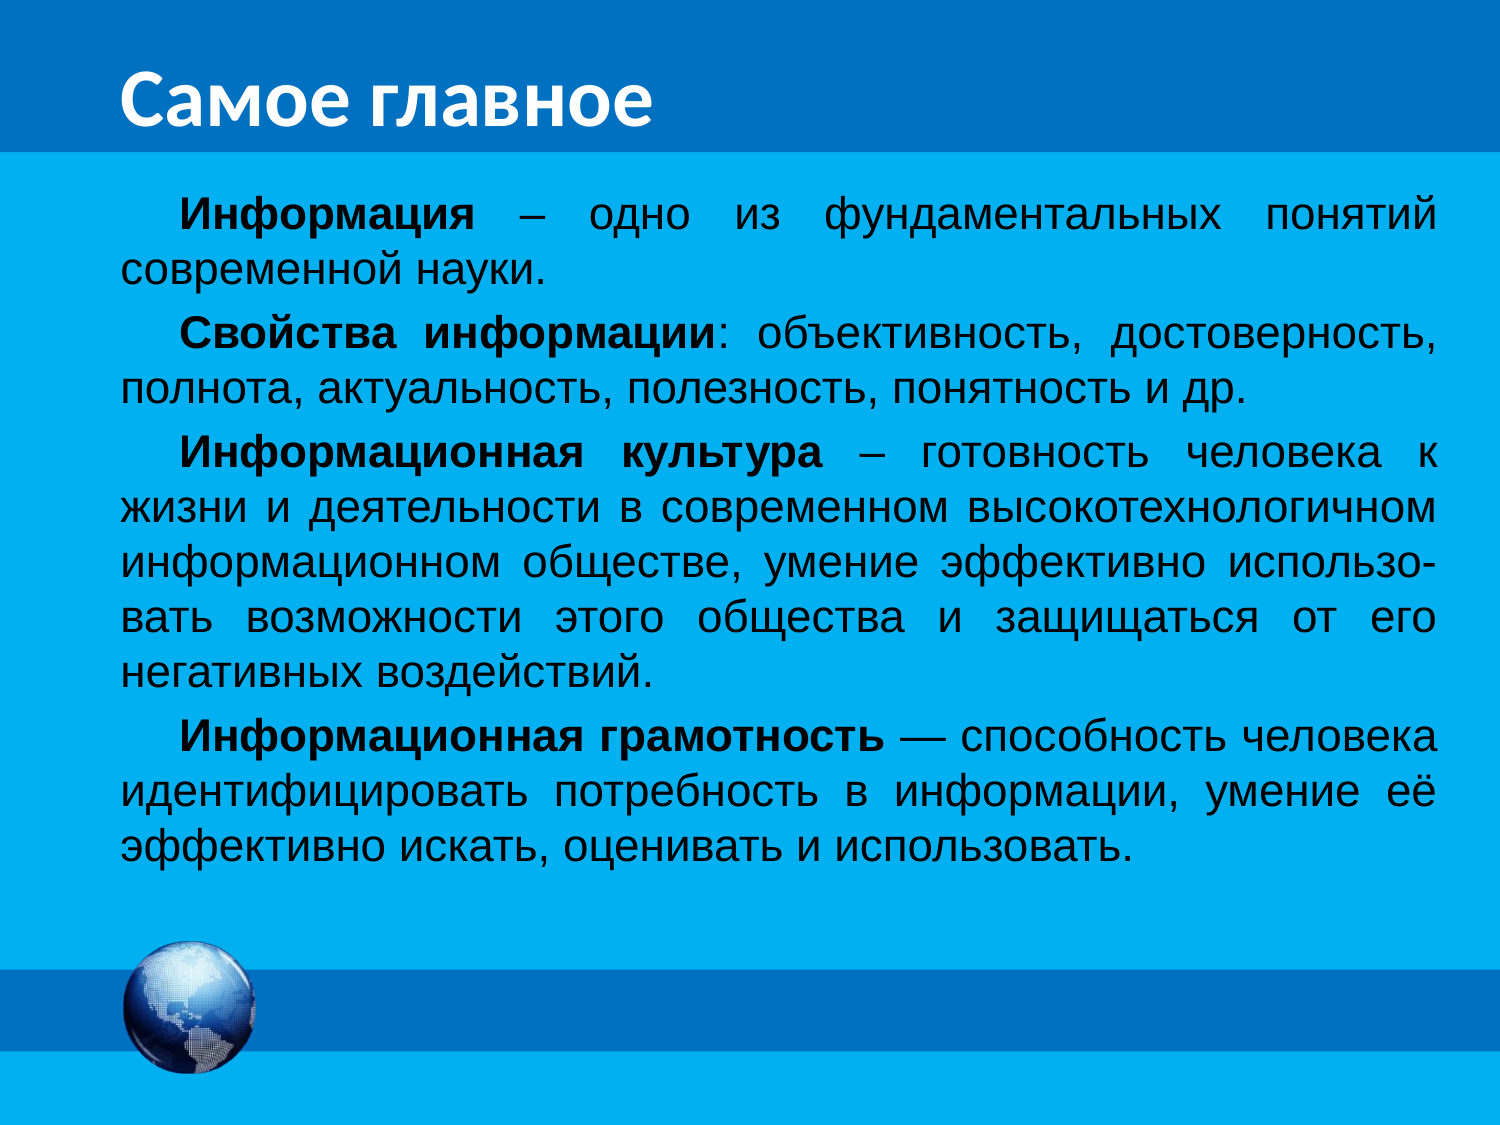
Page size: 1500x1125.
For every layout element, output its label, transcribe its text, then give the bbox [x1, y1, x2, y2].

picture [117, 942, 259, 1073]
list Информация – одно из фундаментальных понятий современной науки. Свойства информации: объективность, достоверность, полнота, актуальность, полезность, понятность и др. Информационная культура – готовность человека к жизни и деятельности в современном высокотехнологичном информационном обществе, умение эффективно использо-вать возможности этого общества и защищаться от его негативных воздействий. Информационная грамотность — способность человека идентифицировать потребность в информации, умение её эффективно искать, оценивать и использовать. [105, 175, 1454, 938]
title Самое главное [105, 44, 1459, 141]
